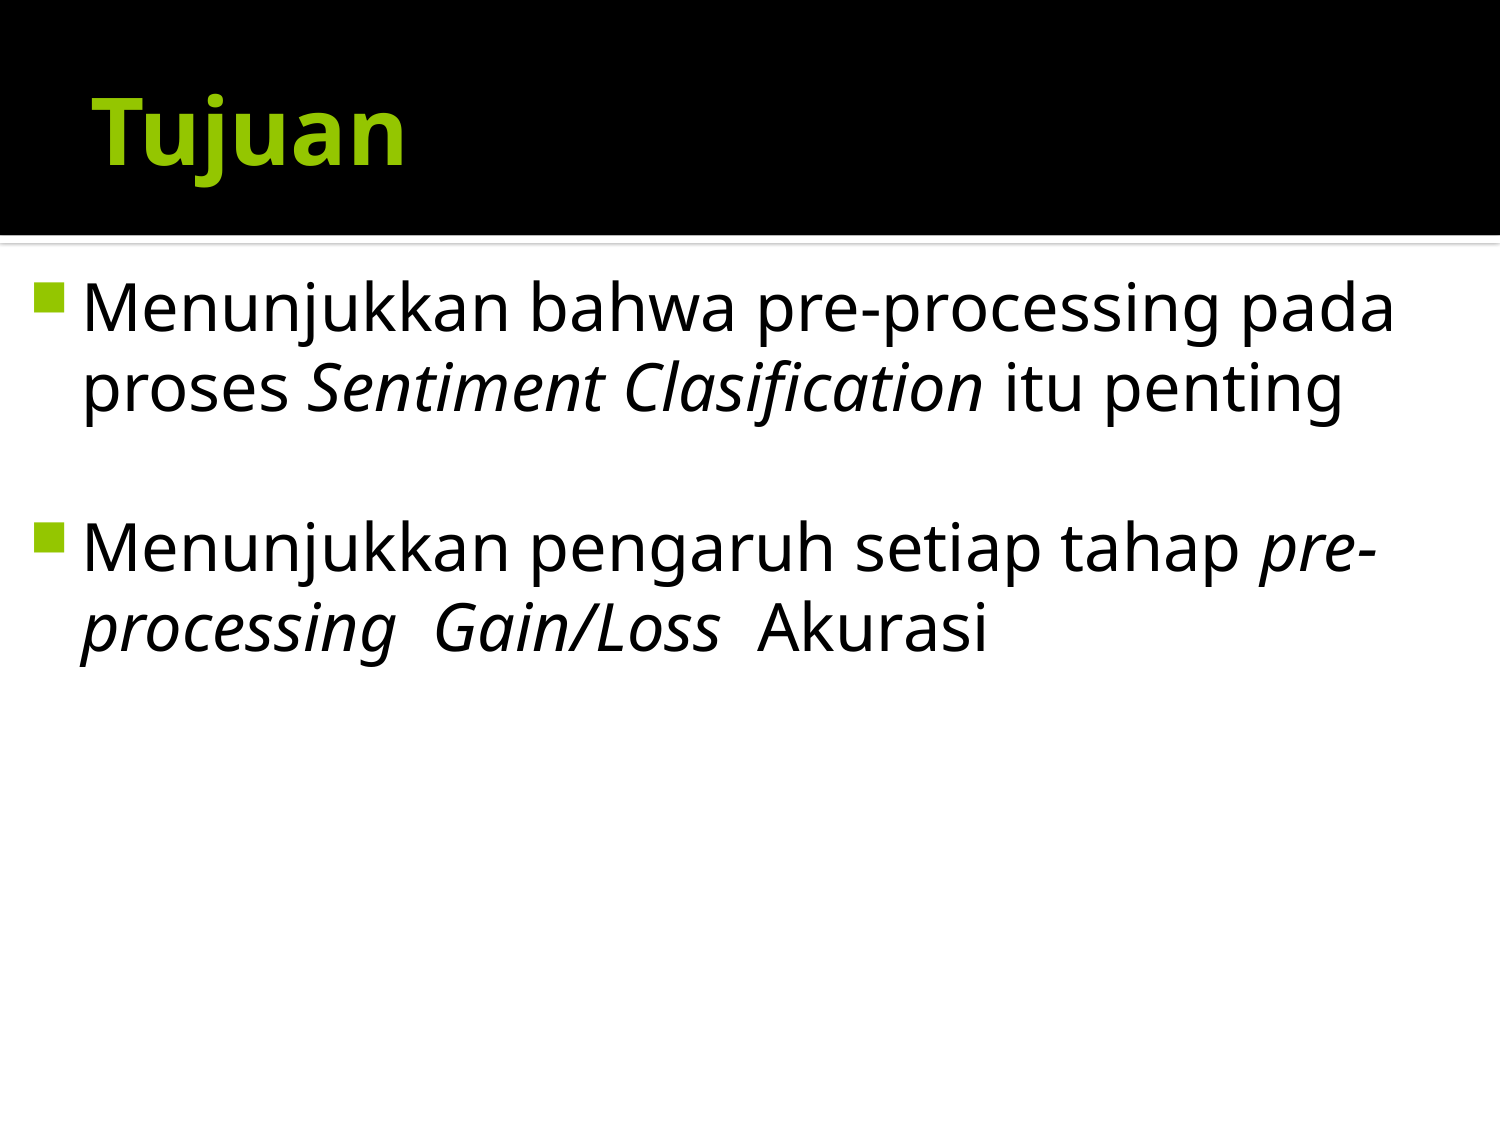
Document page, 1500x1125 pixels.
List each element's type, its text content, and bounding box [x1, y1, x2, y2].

list Menunjukkan bahwa pre-processing pada proses Sentiment Clasification itu penting Menunjukkan pengaruh setiap tahap pre-processing Gain/Loss Akurasi [0, 249, 1500, 1125]
title Tujuan [75, 25, 1425, 231]
